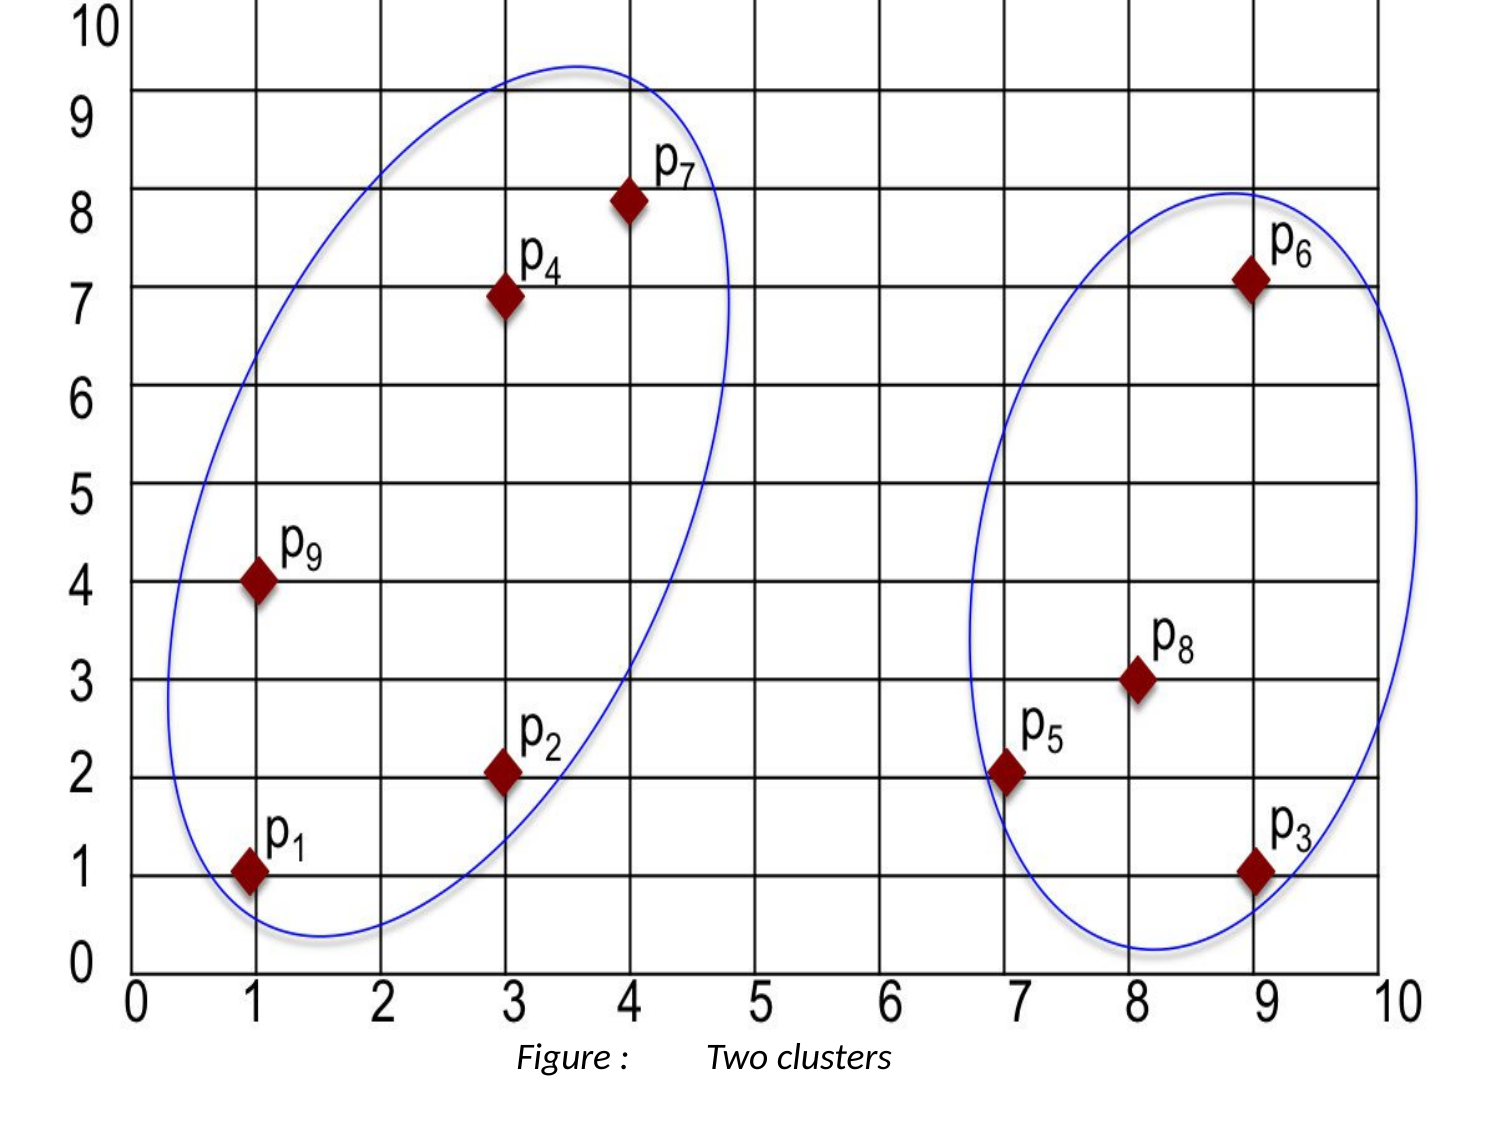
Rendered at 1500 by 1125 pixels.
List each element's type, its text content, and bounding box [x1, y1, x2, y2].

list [49, 0, 1451, 1047]
text_box Figure : Two clusters [424, 1056, 1013, 1085]
